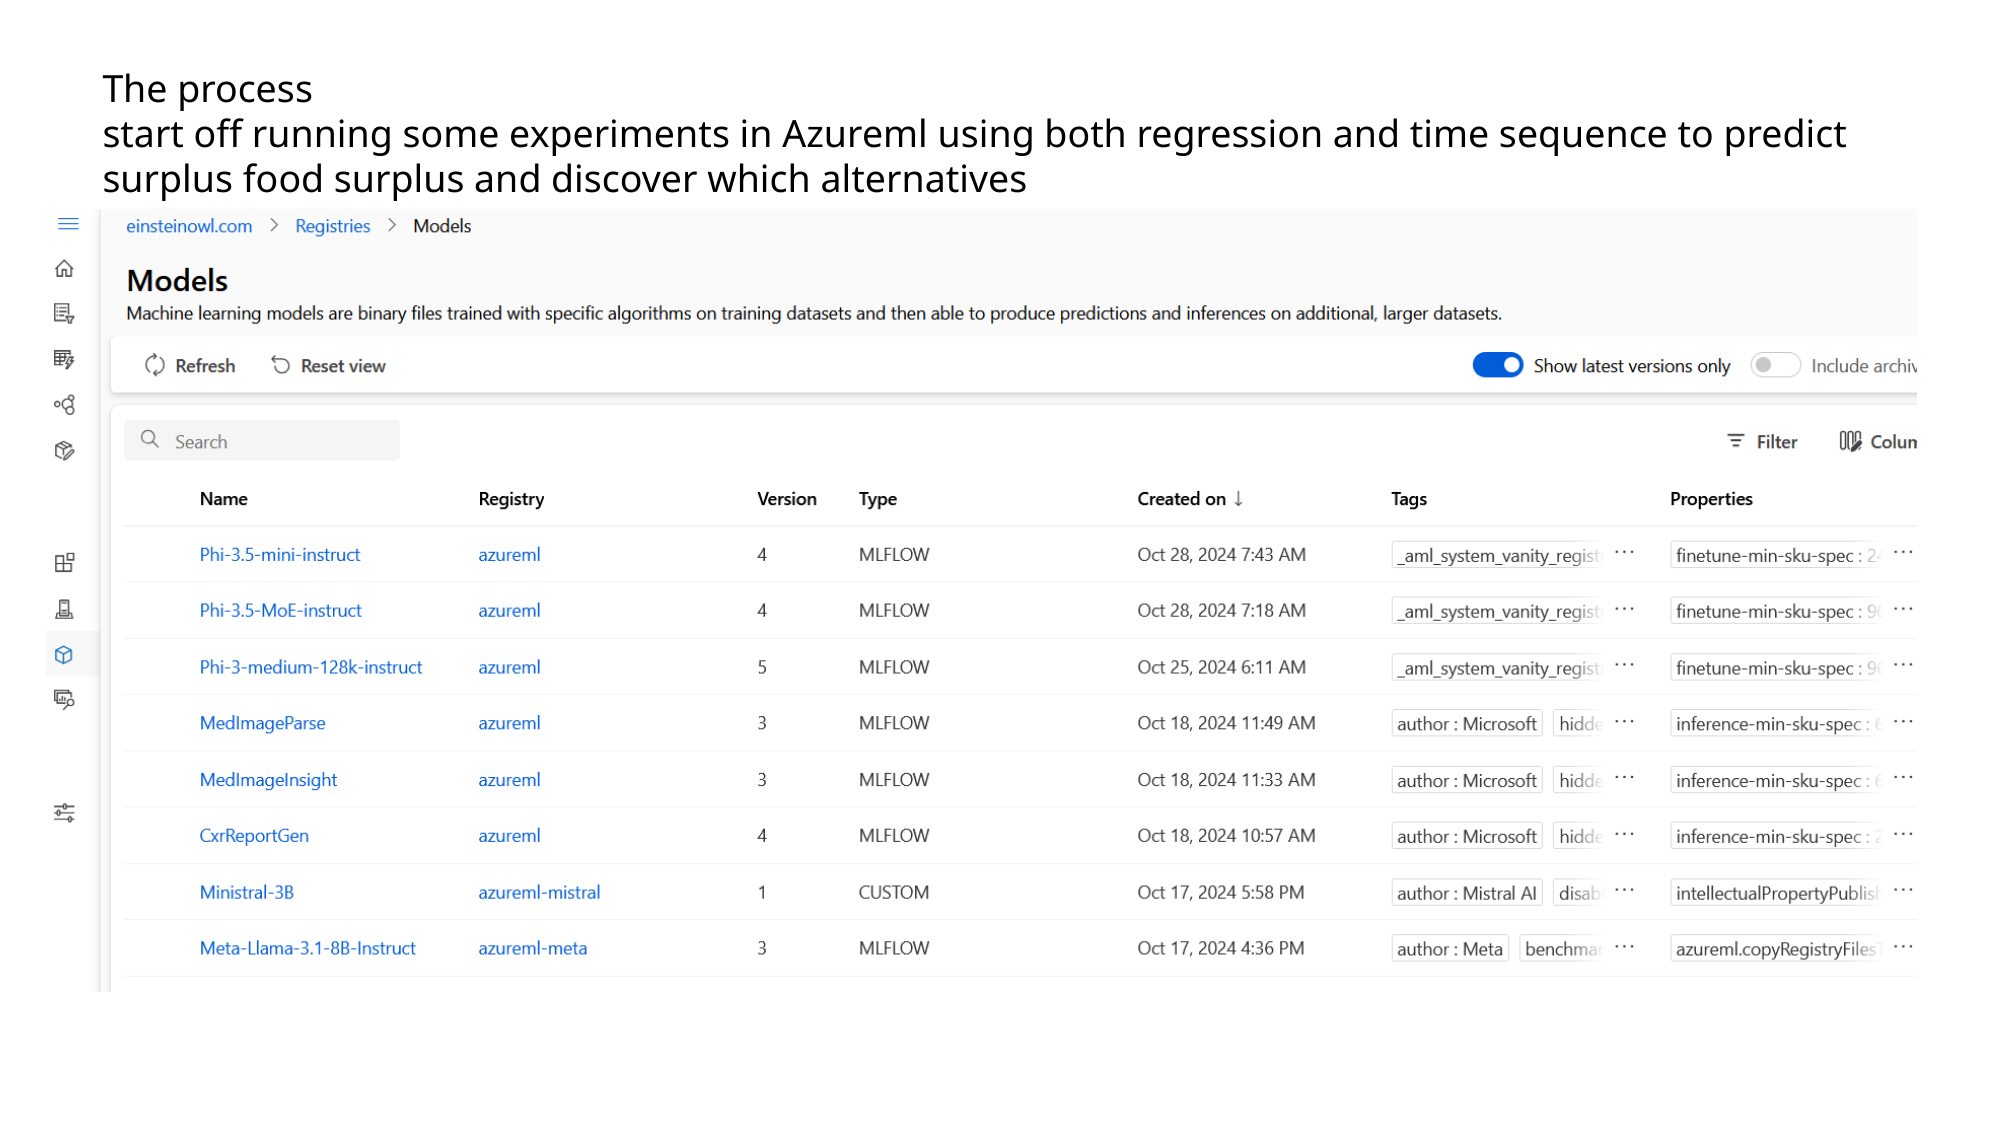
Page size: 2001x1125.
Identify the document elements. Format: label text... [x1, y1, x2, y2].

picture [46, 208, 1917, 993]
text_box The process start off running some experiments in Azureml using both regression and time sequence to predict surplus food surplus and discover which alternatives [87, 57, 1875, 208]
